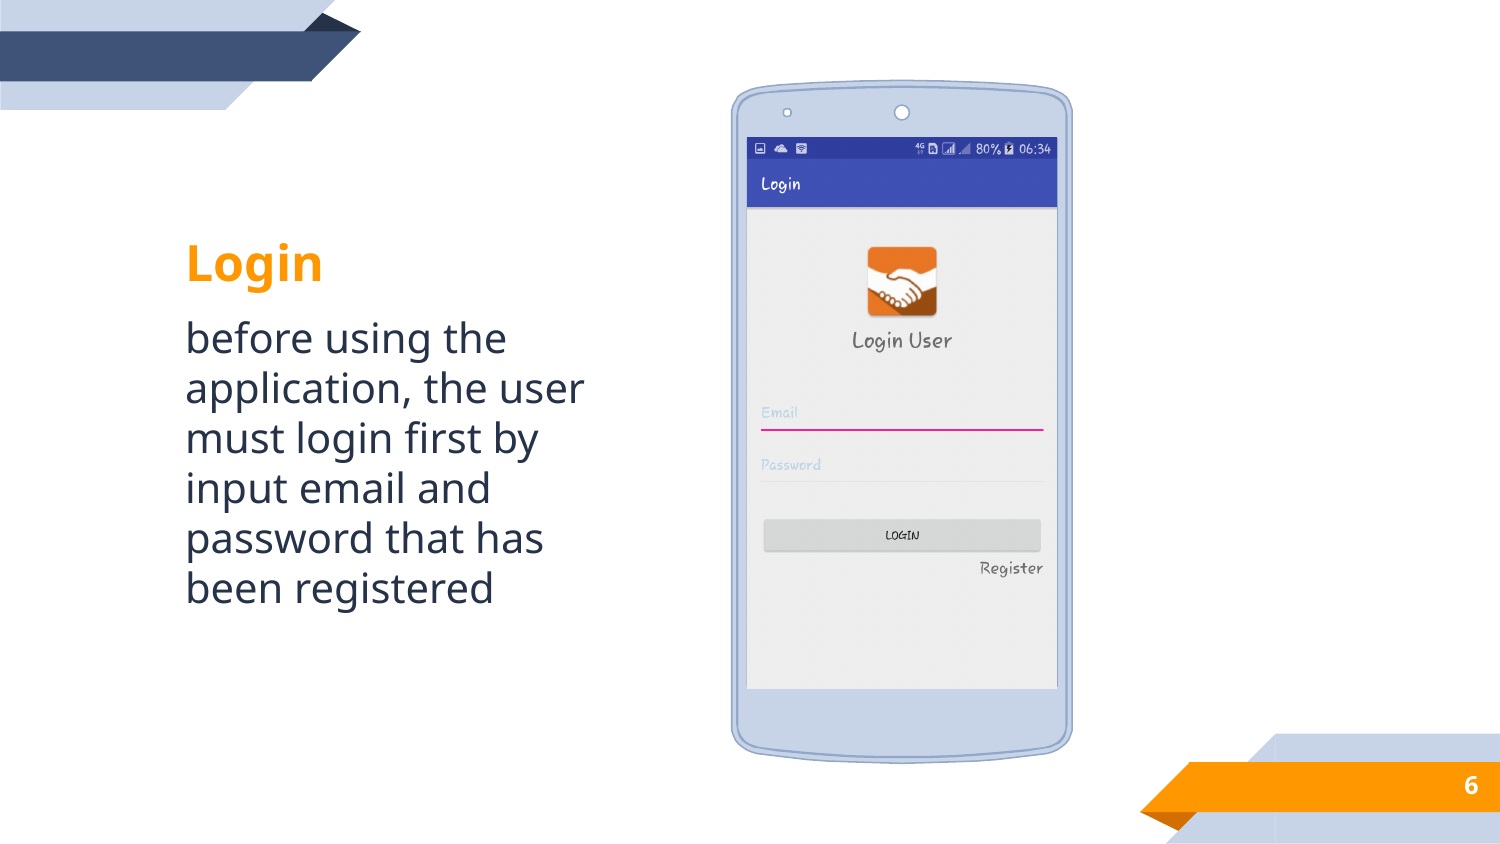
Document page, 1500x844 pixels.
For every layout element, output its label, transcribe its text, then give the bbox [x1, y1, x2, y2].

slide_number 6 [1249, 760, 1494, 813]
picture [746, 137, 1058, 689]
text_box [731, 80, 1073, 764]
list Login before using the application, the user must login first by input email and password that has been registered [170, 200, 632, 644]
